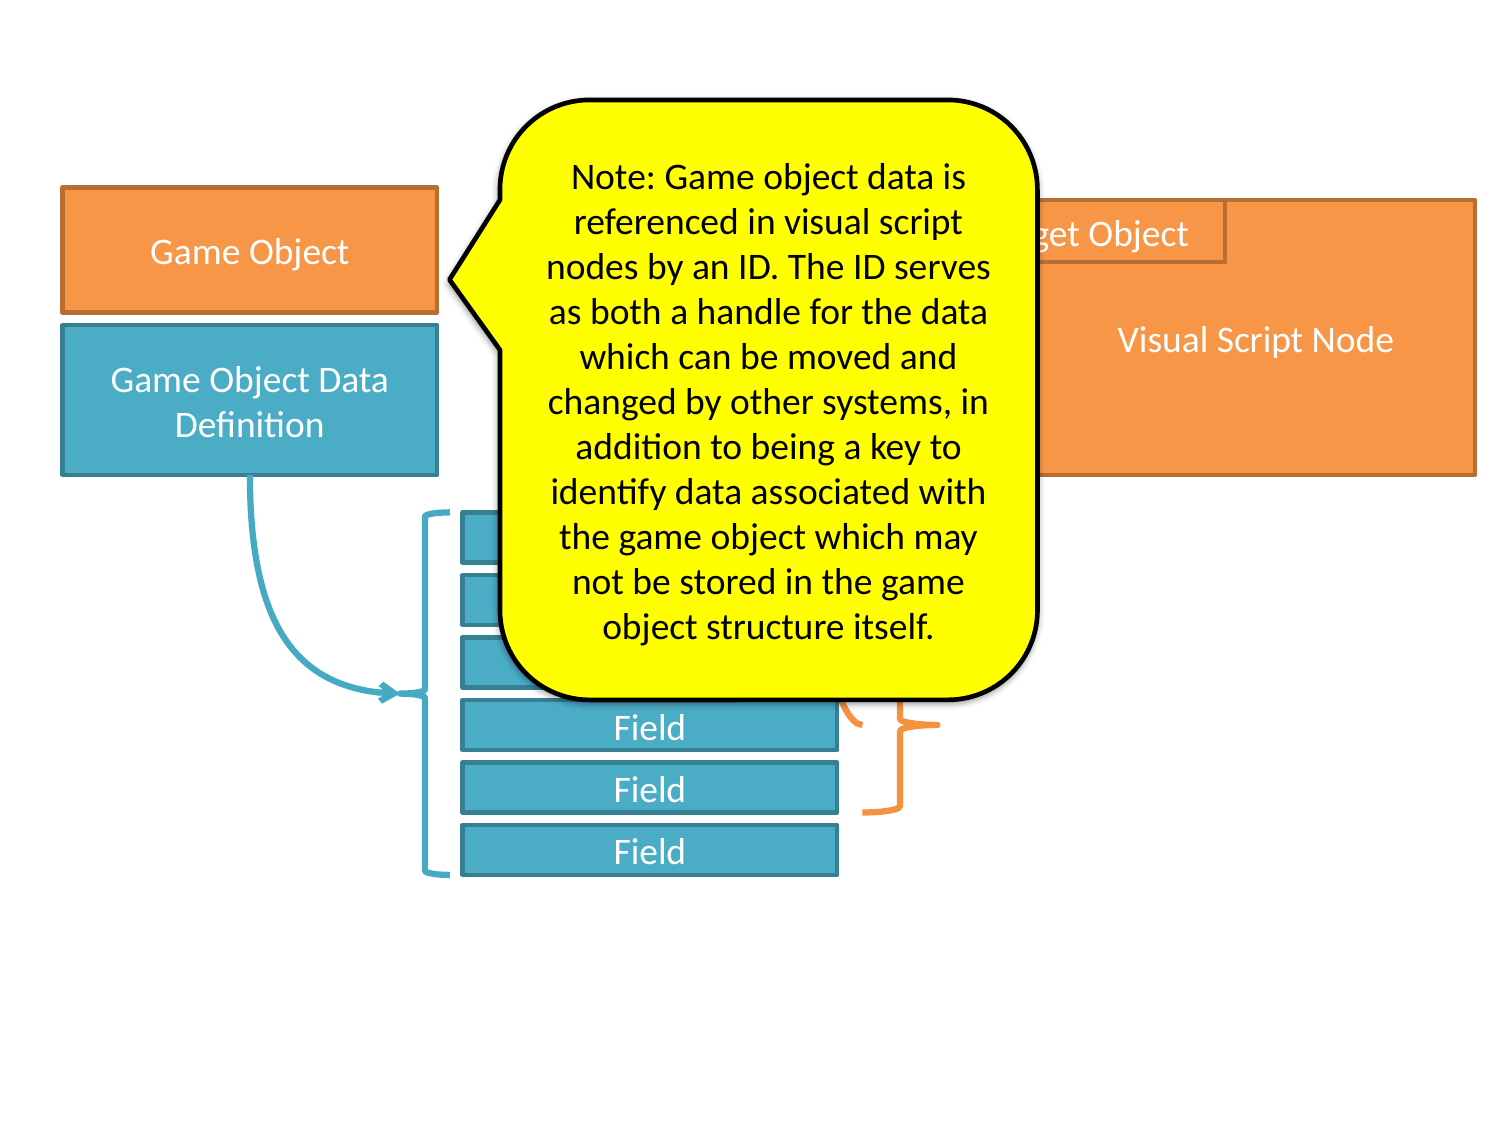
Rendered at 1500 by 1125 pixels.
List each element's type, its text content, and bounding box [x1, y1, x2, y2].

text_box Visual Script Node [1042, 198, 1477, 477]
text_box Game Object Data Definition [60, 323, 439, 477]
text_box Game Object [60, 185, 439, 315]
text_box Field [460, 573, 495, 627]
text_box Field [460, 635, 534, 690]
text_box [862, 707, 932, 814]
text_box Field [460, 760, 839, 815]
text_box Target Object [1042, 198, 1227, 264]
text_box Note: Game object data is referenced in visual script nodes by an ID. The ID serves as both a handle for the data which can be moved and changed by other systems, in addition to being a key to identify data associated with the game object which may not be stored in the game object structure itself. [448, 99, 1039, 701]
text_box [399, 511, 451, 876]
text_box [215, 509, 435, 660]
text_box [937, 274, 988, 726]
text_box Field [460, 698, 839, 752]
text_box Field [460, 510, 494, 565]
text_box Field [460, 823, 839, 877]
